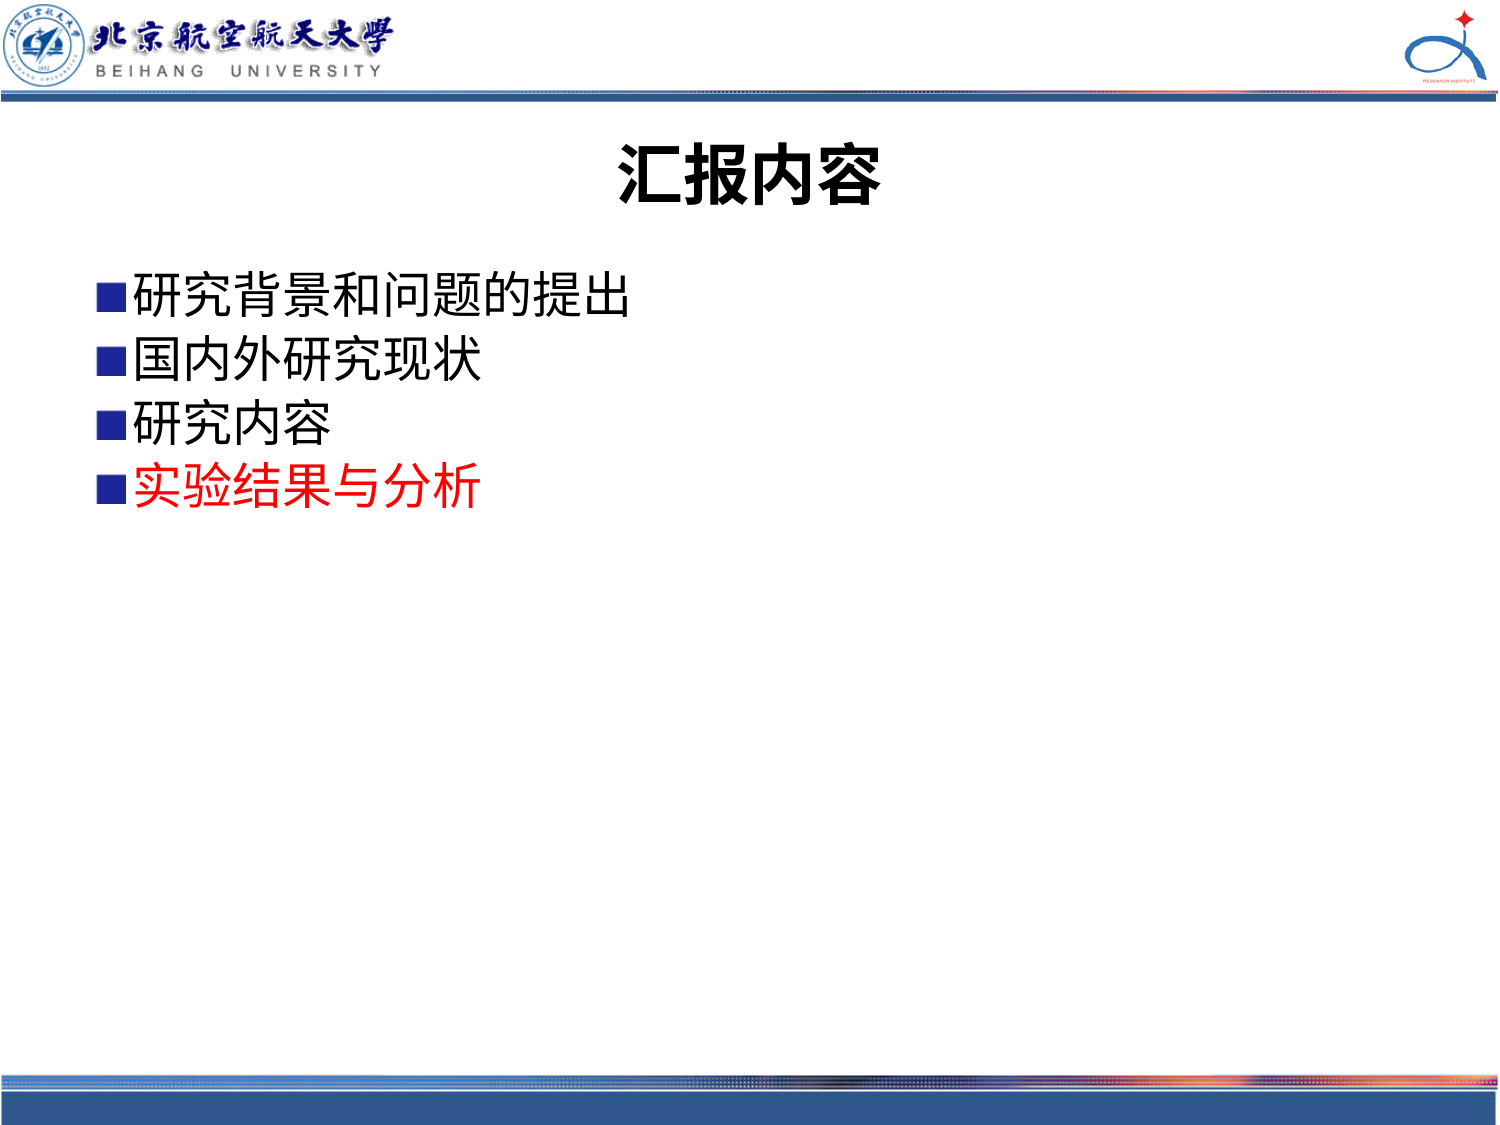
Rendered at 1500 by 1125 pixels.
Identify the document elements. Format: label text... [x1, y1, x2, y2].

picture [0, 1074, 1500, 1125]
picture [90, 404, 126, 440]
picture [0, 3, 1500, 102]
picture [1, 1, 408, 89]
picture [90, 468, 126, 504]
picture [90, 276, 126, 312]
list 研究背景和问题的提出 国内外研究现状 研究内容 实验结果与分析 [74, 262, 1426, 1059]
title 汇报内容 [74, 113, 1426, 233]
picture [90, 340, 126, 376]
